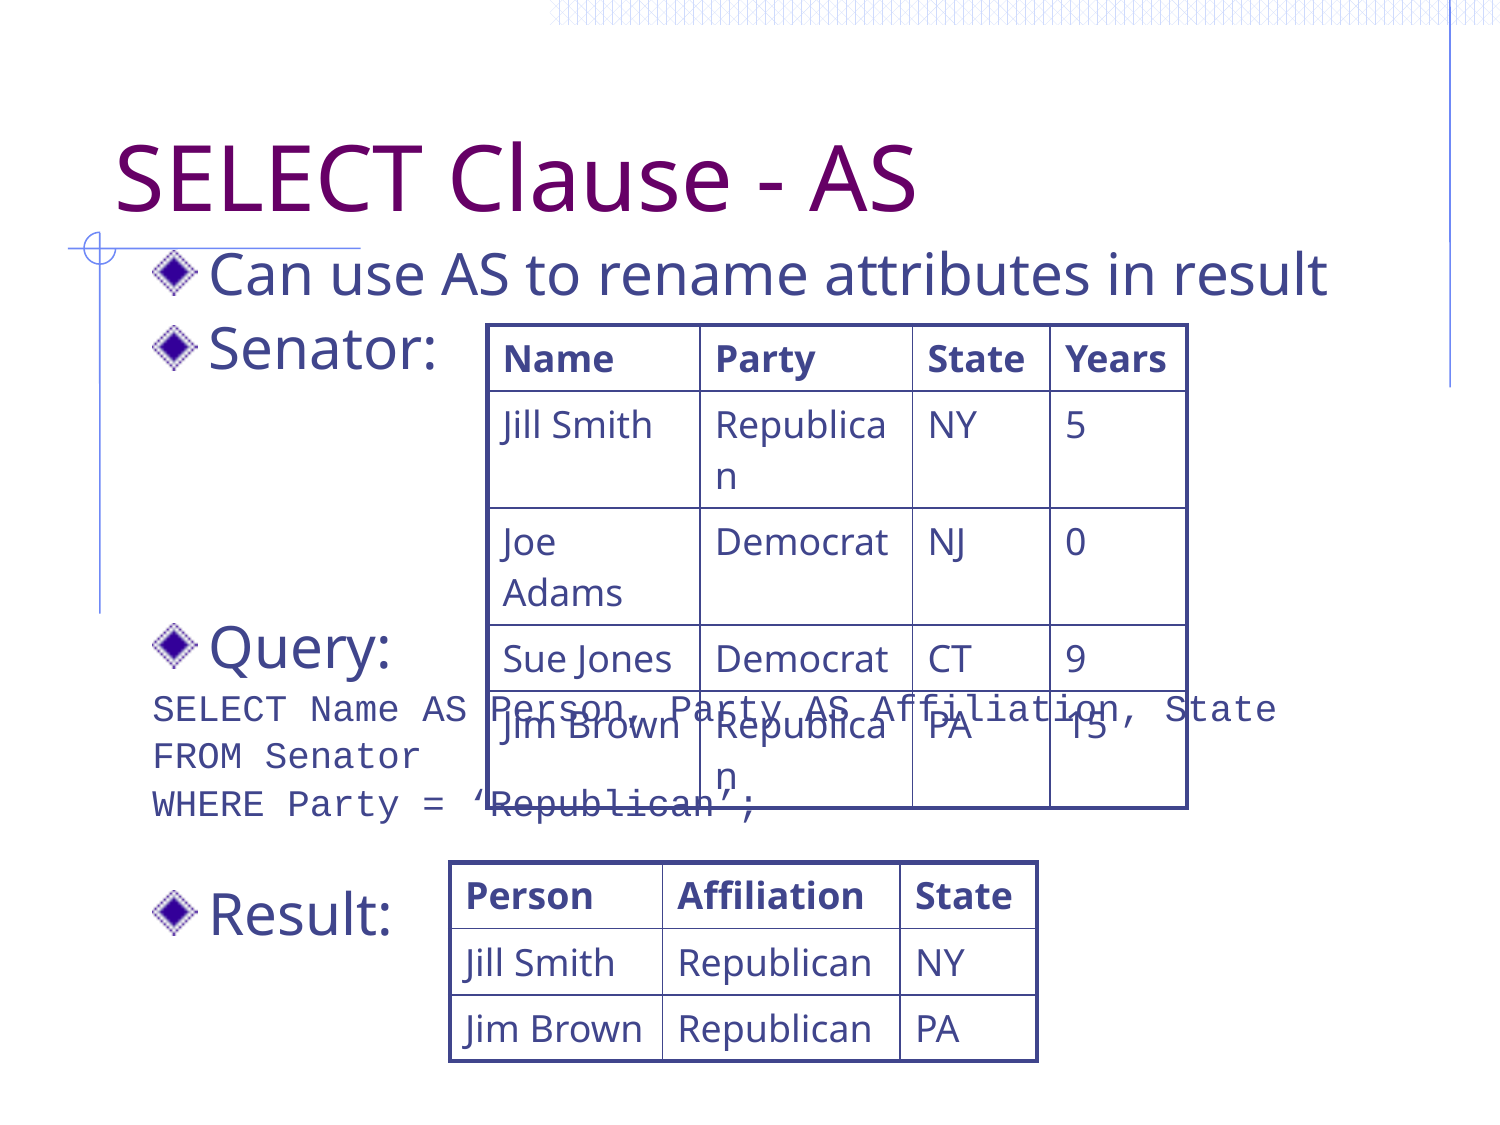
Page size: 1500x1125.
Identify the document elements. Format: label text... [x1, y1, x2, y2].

table_cell Democrat [701, 626, 912, 690]
table_header Name [490, 327, 699, 390]
table_header Party [701, 327, 912, 390]
table_cell Democrat [701, 509, 912, 624]
table_cell NY [901, 929, 1035, 994]
table_cell 0 [1051, 509, 1185, 624]
picture [152, 325, 198, 371]
table_cell Republican [663, 929, 899, 994]
table_cell 5 [1051, 392, 1185, 507]
table_cell Republican [663, 996, 899, 1059]
picture [152, 250, 198, 296]
table_cell Republican [701, 692, 912, 806]
picture [152, 623, 198, 669]
table_cell PA [901, 996, 1035, 1059]
table_header Person [452, 865, 662, 928]
table_cell NY [913, 392, 1049, 507]
table_cell Sue Jones [490, 626, 699, 690]
table_cell Jill Smith [490, 392, 699, 507]
title SELECT Clause - AS [99, 50, 1375, 238]
table_cell 9 [1051, 626, 1185, 690]
table_header Affiliation [663, 865, 899, 928]
table_header Years [1051, 327, 1185, 390]
table_cell Jim Brown [452, 996, 662, 1059]
table_cell Jill Smith [452, 929, 662, 994]
table_cell Republican [701, 392, 912, 507]
table_cell NJ [913, 509, 1049, 624]
table_cell CT [913, 626, 1049, 690]
table_header State [913, 327, 1049, 390]
table_header State [901, 865, 1035, 928]
table_cell PA [913, 692, 1049, 806]
table_cell Joe Adams [490, 509, 699, 624]
picture [152, 890, 198, 936]
list Can use AS to rename attributes in result Senator: Query: SELECT Name AS Person, Party AS Affiliation, State FROM Senator WHERE Party = ‘Republican’; Result: [137, 237, 1413, 913]
table_cell Jim Brown [490, 692, 699, 806]
table_cell 15 [1051, 692, 1185, 806]
